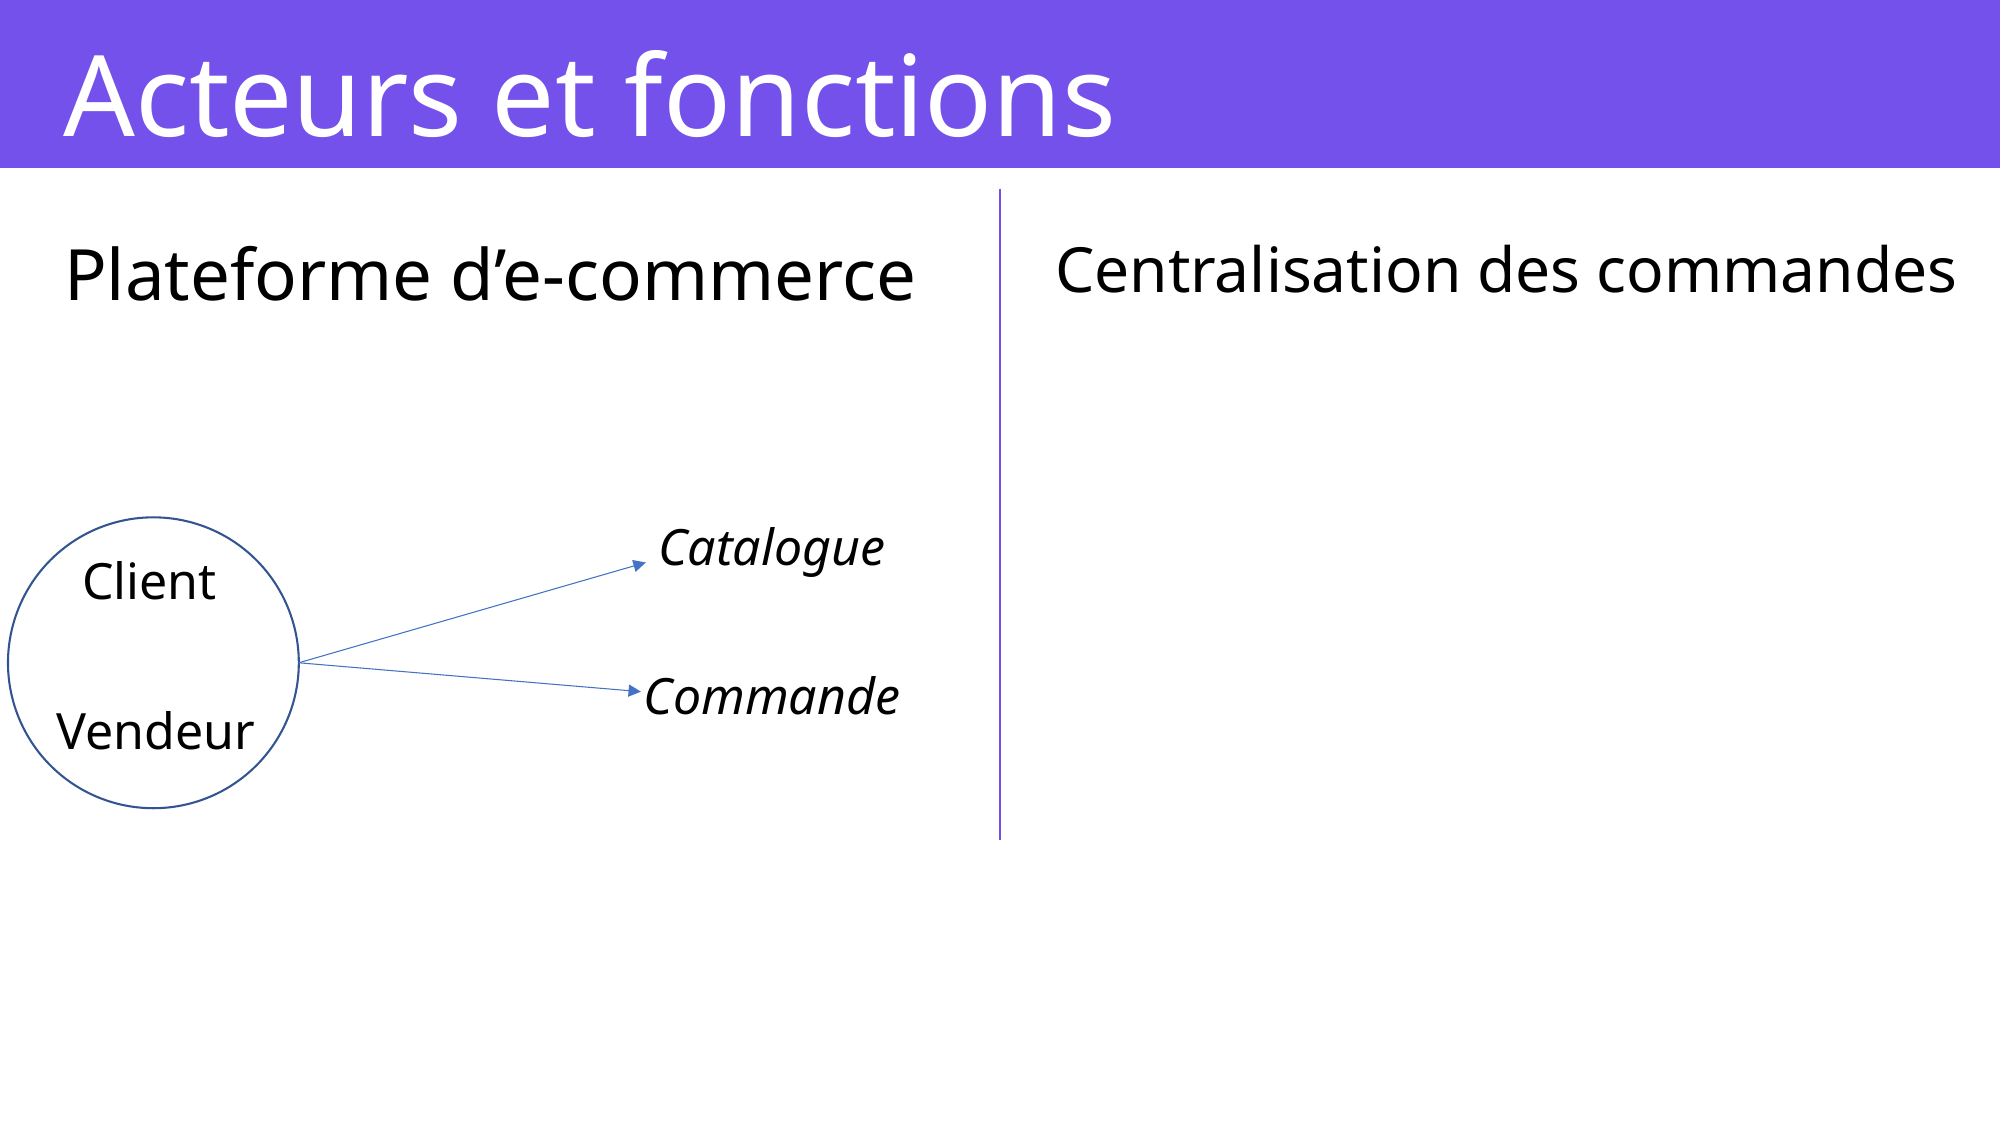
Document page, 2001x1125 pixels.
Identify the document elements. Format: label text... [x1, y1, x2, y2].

text_box Plateforme d’e-commerce [0, 231, 983, 330]
text_box Catalogue Commande [279, 514, 1265, 909]
text_box Acteurs et fonctions [48, 0, 1137, 168]
text_box [6, 516, 298, 810]
text_box Client Vendeur [0, 549, 279, 812]
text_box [298, 562, 646, 663]
text_box Centralisation des commandes [1013, 231, 2000, 330]
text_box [298, 662, 641, 692]
text_box [0, 0, 2000, 169]
